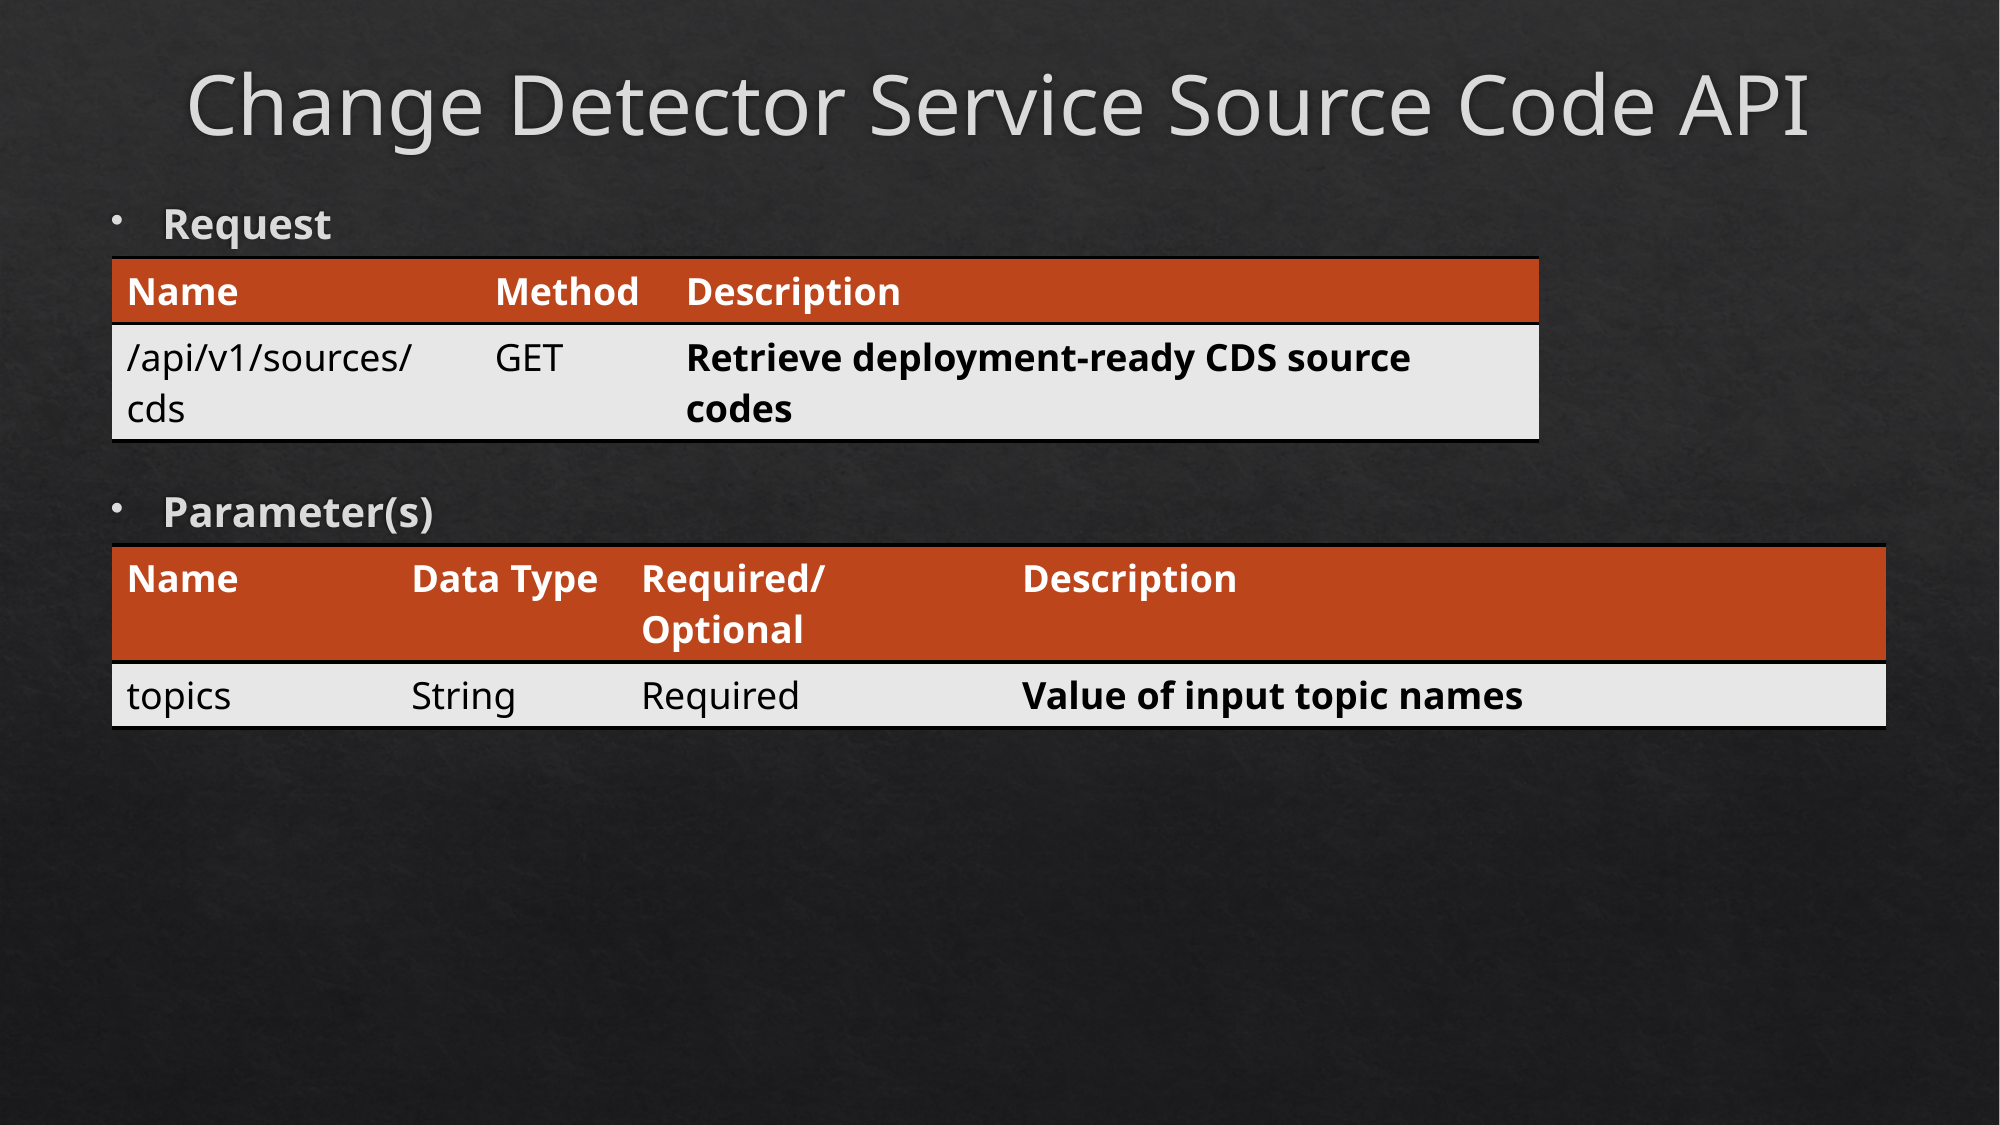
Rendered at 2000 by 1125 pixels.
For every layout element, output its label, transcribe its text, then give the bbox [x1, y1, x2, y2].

table_cell Required [626, 664, 1007, 726]
table_header Data Type [396, 556, 626, 660]
table_cell GET [480, 325, 671, 439]
table_header Name [112, 556, 396, 660]
table_header Description [1007, 547, 1886, 660]
text_box Parameter(s) [91, 446, 1616, 551]
table_cell String [396, 664, 626, 726]
table_cell Retrieve deployment-ready CDS source codes [671, 325, 1539, 439]
table_header Name [112, 268, 480, 322]
table_cell /api/v1/sources/cds [112, 325, 480, 439]
table_cell Value of input topic names [1007, 664, 1886, 726]
table_header Method [480, 268, 671, 322]
table_cell topics [112, 664, 396, 726]
table_header Description [671, 268, 1539, 322]
table_header Required/ Optional [626, 556, 1007, 660]
title Change Detector Service Source Code API [149, 0, 1848, 160]
text_box Request [91, 159, 1616, 264]
